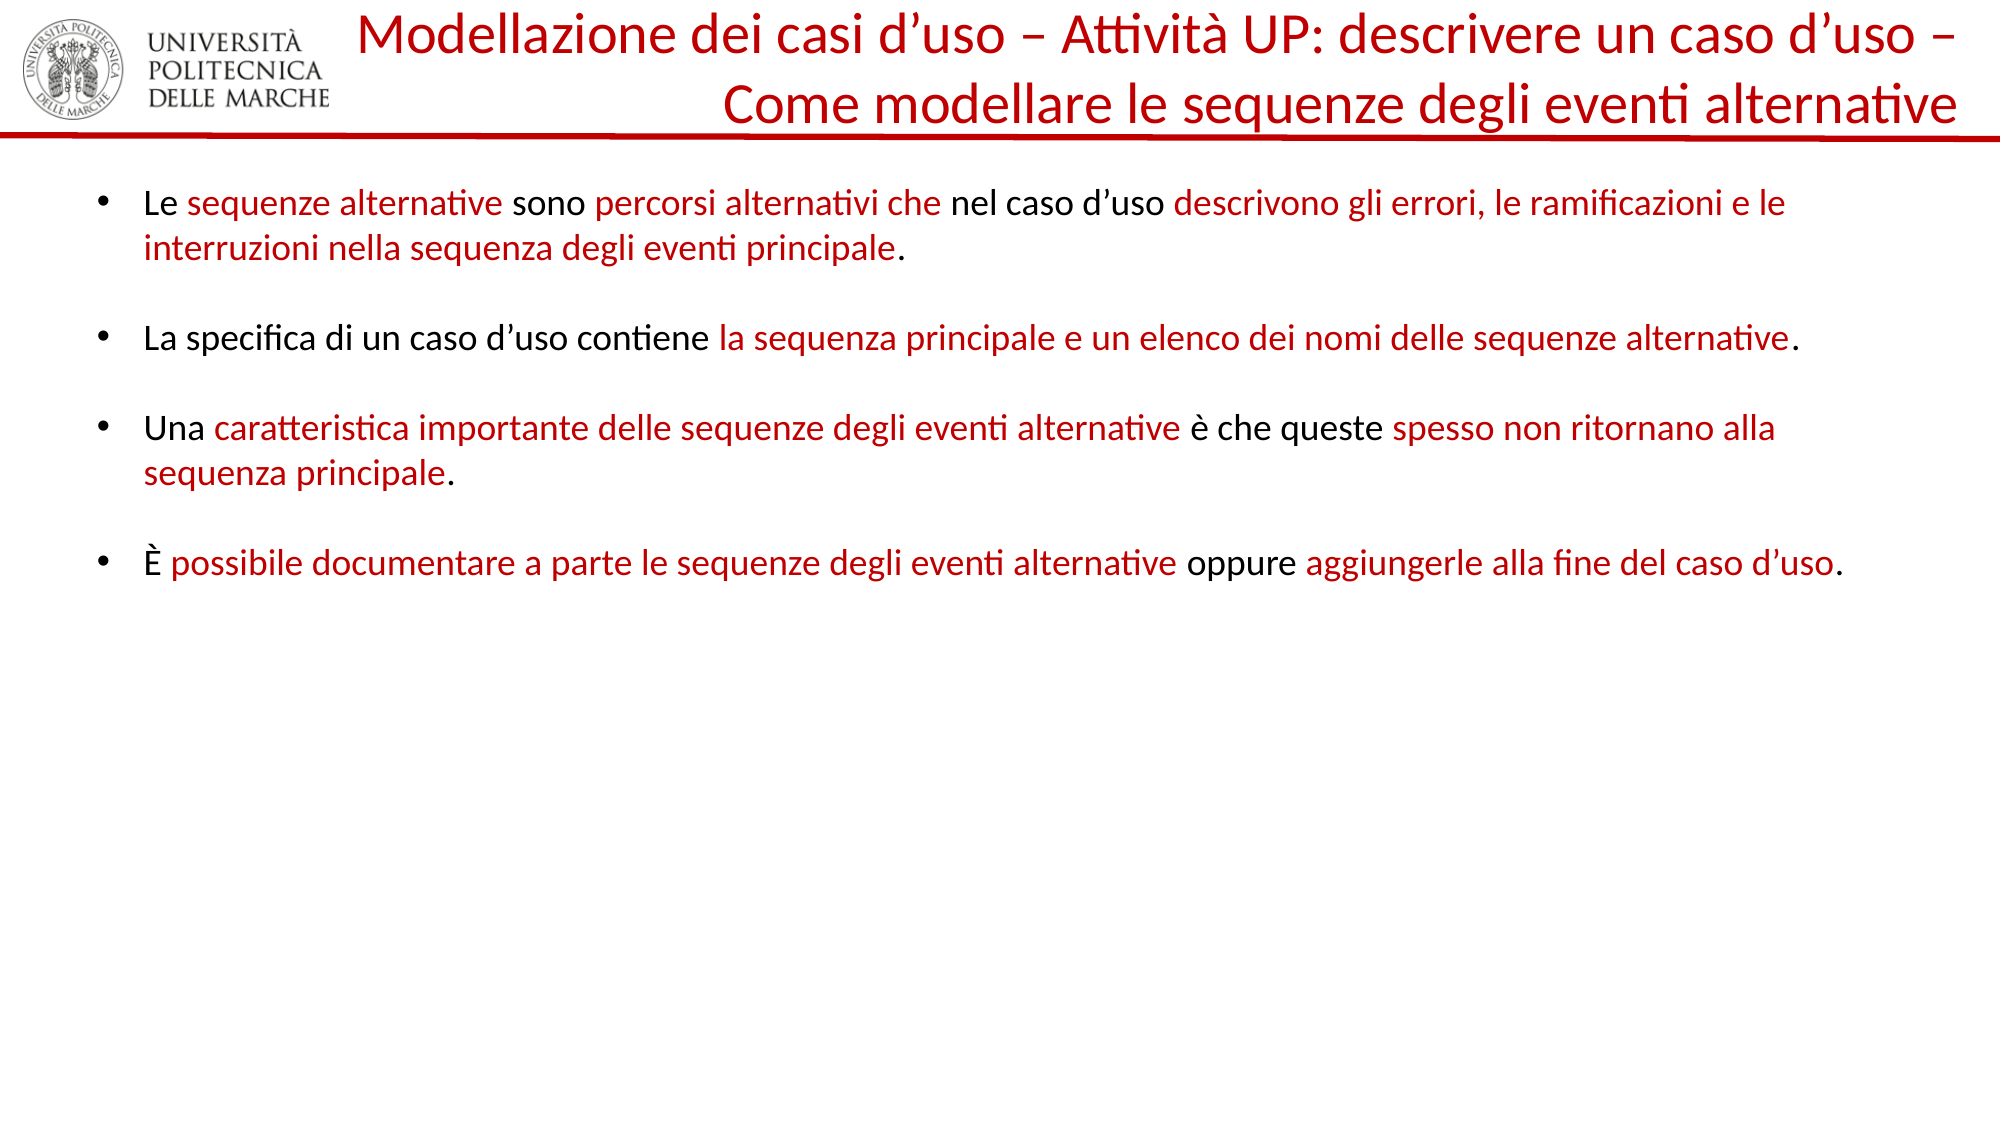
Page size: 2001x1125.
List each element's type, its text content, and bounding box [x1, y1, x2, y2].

picture [23, 17, 329, 122]
text_box Modellazione dei casi d’uso – Attività UP: descrivere un caso d’uso – Come modellare le sequenze degli eventi alternative [341, 139, 1974, 143]
text_box Modellazione dei casi d’uso – Attività UP: descrivere un caso d’uso – Come modellare le sequenze degli eventi alternative [341, 0, 1974, 135]
text_box Le sequenze alternative sono percorsi alternativi che nel caso d’uso descrivono gli errori, le ramificazioni e le interruzioni nella sequenza degli eventi principale. La specifica di un caso d’uso contiene la sequenza principale e un elenco dei nomi delle sequenze alternative. Una caratteristica importante delle sequenze degli eventi alternative è che queste spesso non ritornano alla sequenza principale. È possibile documentare a parte le sequenze degli eventi alternative oppure aggiungerle alla fine del caso d’uso. [82, 170, 1932, 681]
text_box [0, 135, 2000, 139]
